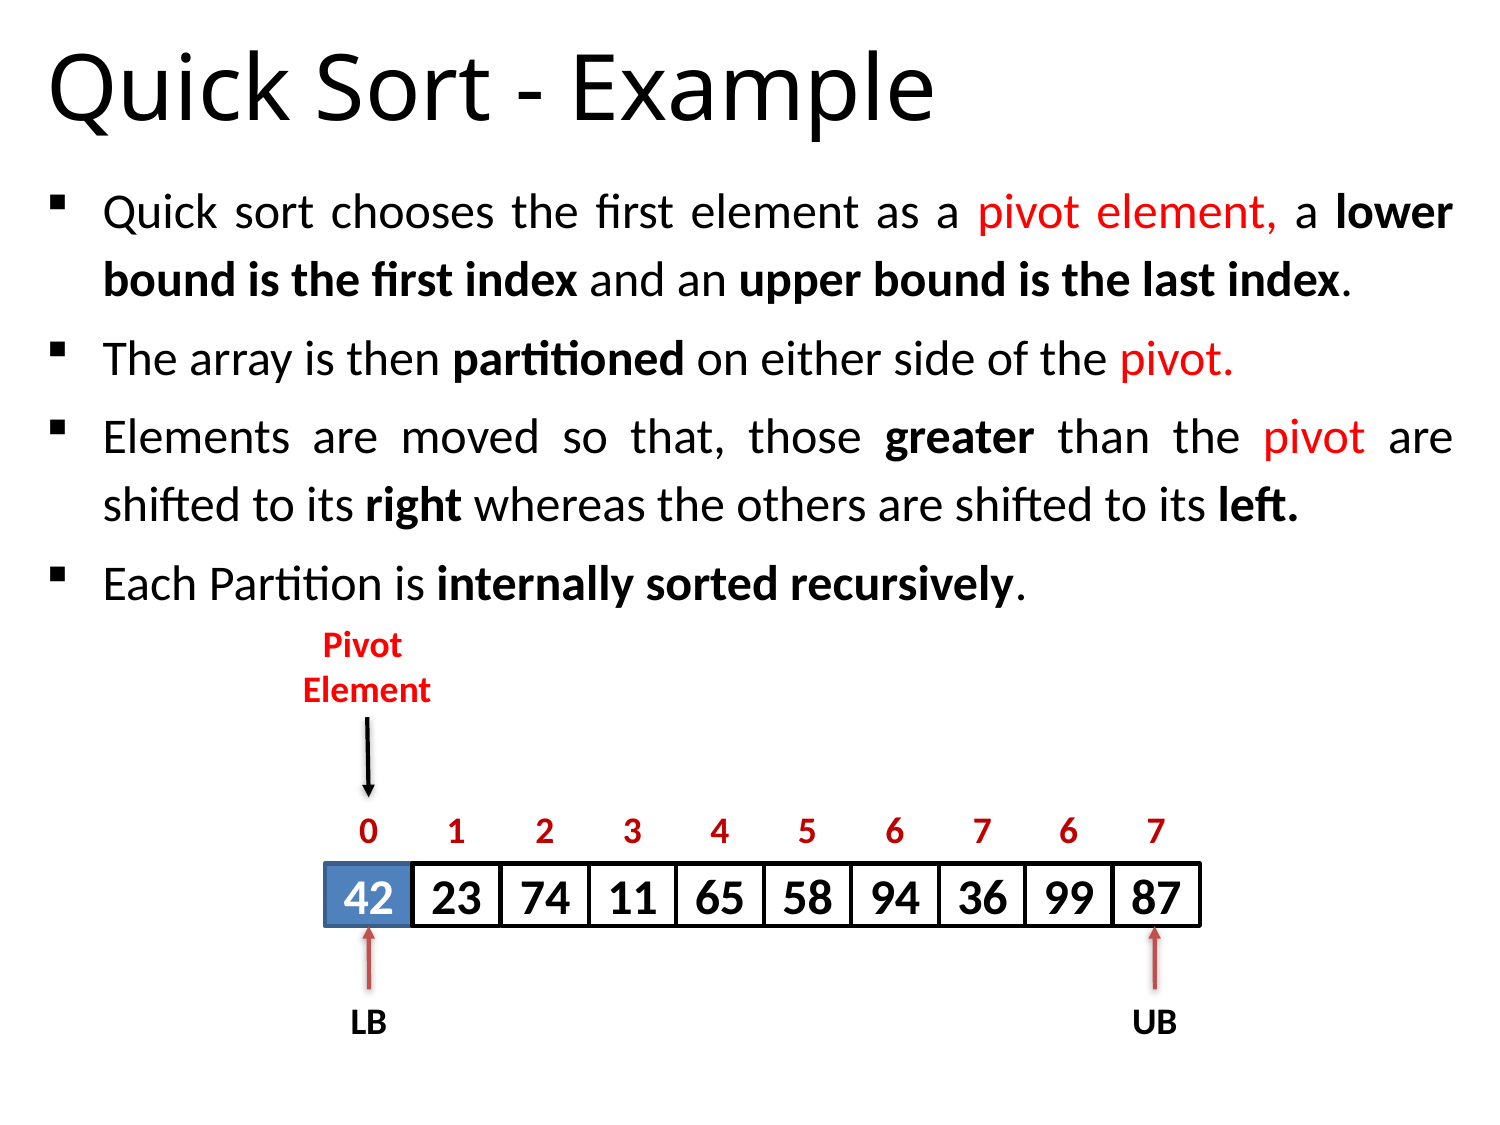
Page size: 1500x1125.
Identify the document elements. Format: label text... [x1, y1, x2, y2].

text_box 4 [674, 795, 762, 862]
text_box 23 [410, 862, 500, 928]
text_box Pivot Element [287, 612, 447, 718]
text_box 99 [1023, 862, 1110, 928]
text_box 94 [849, 862, 937, 928]
text_box LB [335, 989, 403, 1049]
text_box 11 [587, 862, 675, 928]
list Quick sort chooses the first element as a pivot element, a lower bound is the first index and an upper bound is the last index. The array is then partitioned on either side of the pivot. Elements are moved so that, those greater than the pivot are shifted to its right whereas the others are shifted to its left. Each Partition is internally sorted recursively. [31, 162, 1469, 638]
text_box 7 [937, 795, 1023, 862]
text_box 2 [499, 795, 587, 862]
title Quick Sort - Example [31, 17, 1469, 150]
text_box 3 [587, 795, 674, 862]
text_box 74 [499, 862, 587, 928]
text_box 65 [674, 862, 762, 928]
text_box 6 [1023, 795, 1110, 862]
text_box 1 [410, 795, 499, 862]
text_box 42 [323, 862, 410, 928]
text_box 36 [937, 862, 1023, 928]
text_box 87 [1110, 862, 1202, 928]
text_box 5 [762, 795, 849, 862]
text_box UB [1117, 989, 1193, 1050]
text_box 7 [1110, 795, 1202, 862]
text_box 0 [323, 795, 410, 862]
text_box 58 [762, 862, 850, 928]
text_box 6 [849, 795, 937, 862]
